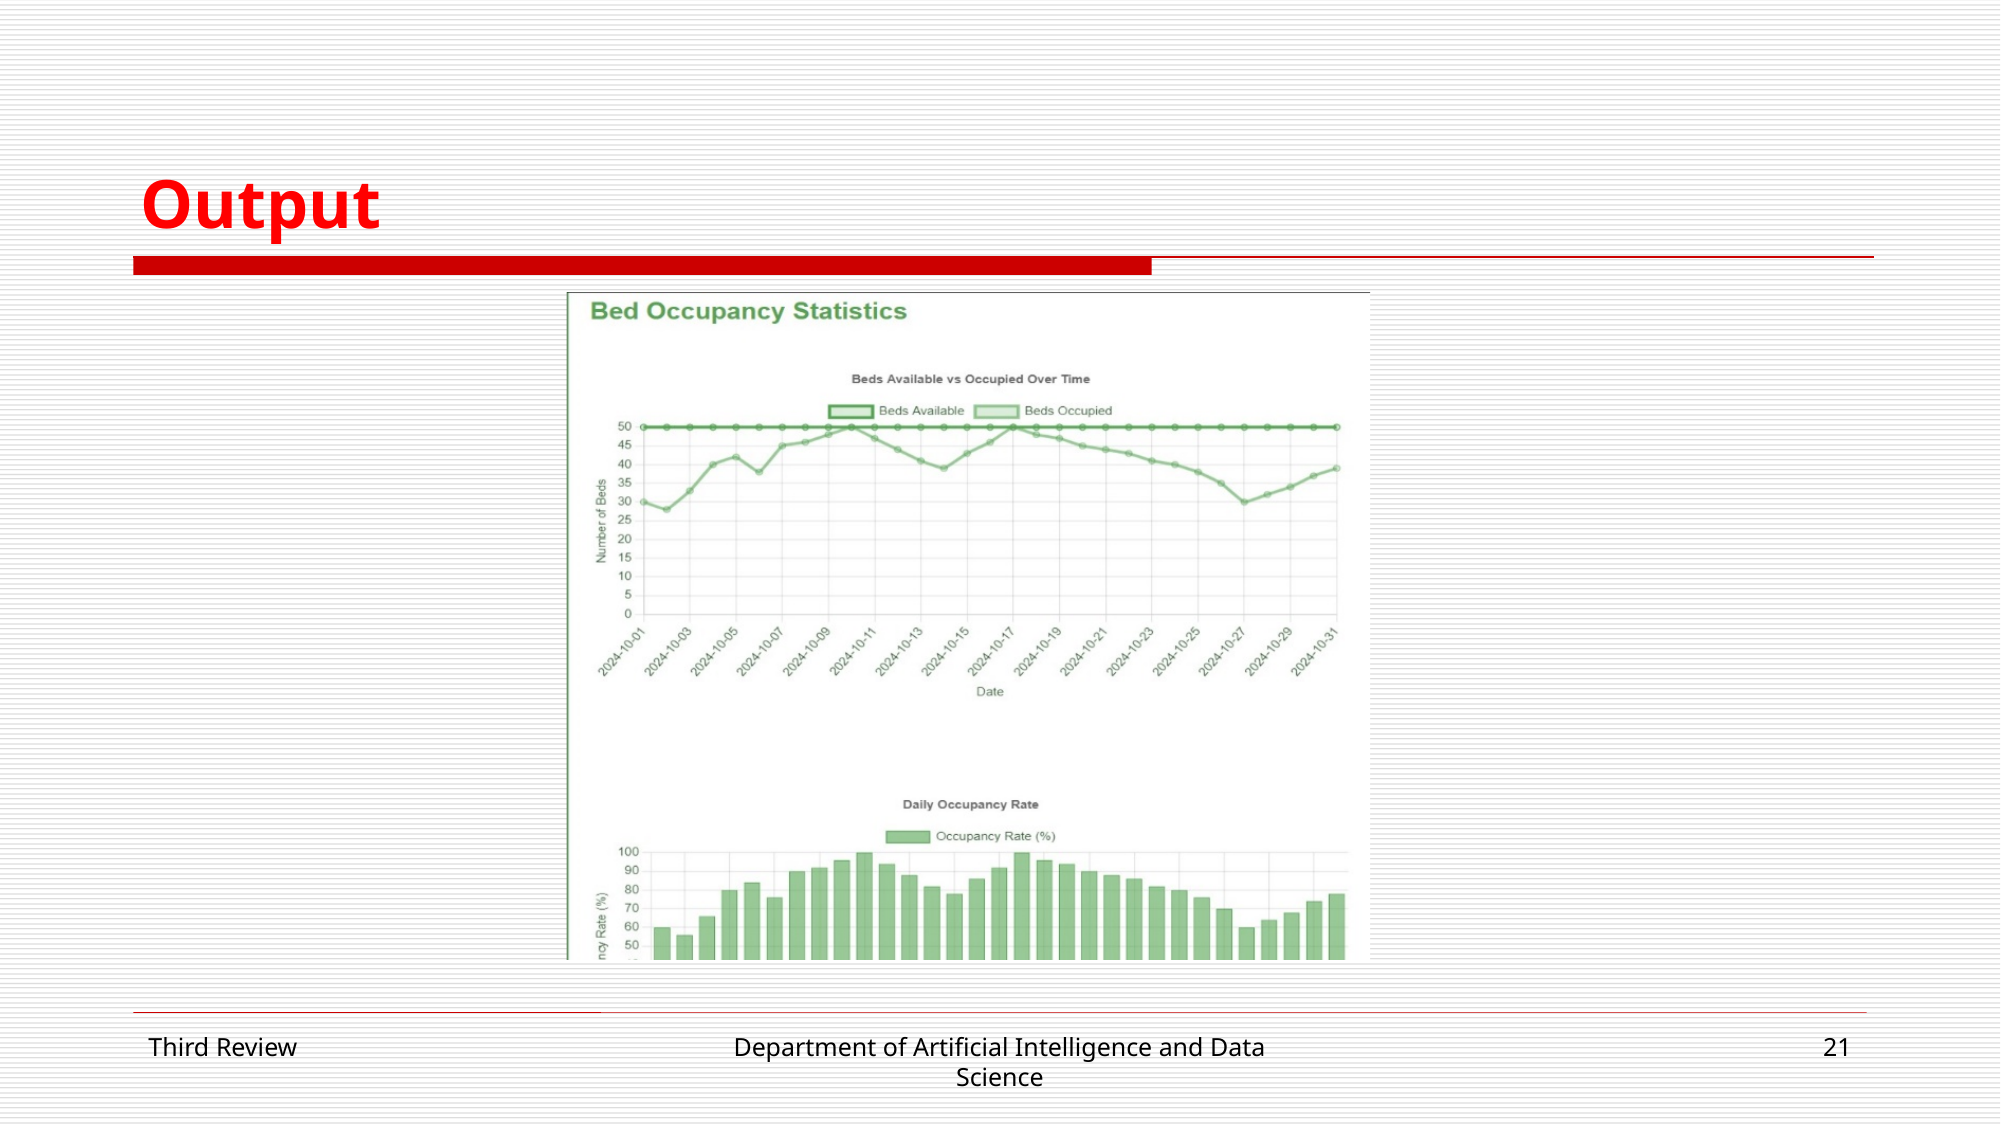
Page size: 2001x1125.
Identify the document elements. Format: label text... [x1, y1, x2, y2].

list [566, 292, 1374, 960]
title Output [125, 50, 1876, 250]
slide_number Third Review [133, 1024, 567, 1103]
slide_number 21 [1433, 1024, 1867, 1103]
picture [0, 0, 2001, 1125]
footer Department of Artificial Intelligence and Data Science [683, 1024, 1317, 1103]
